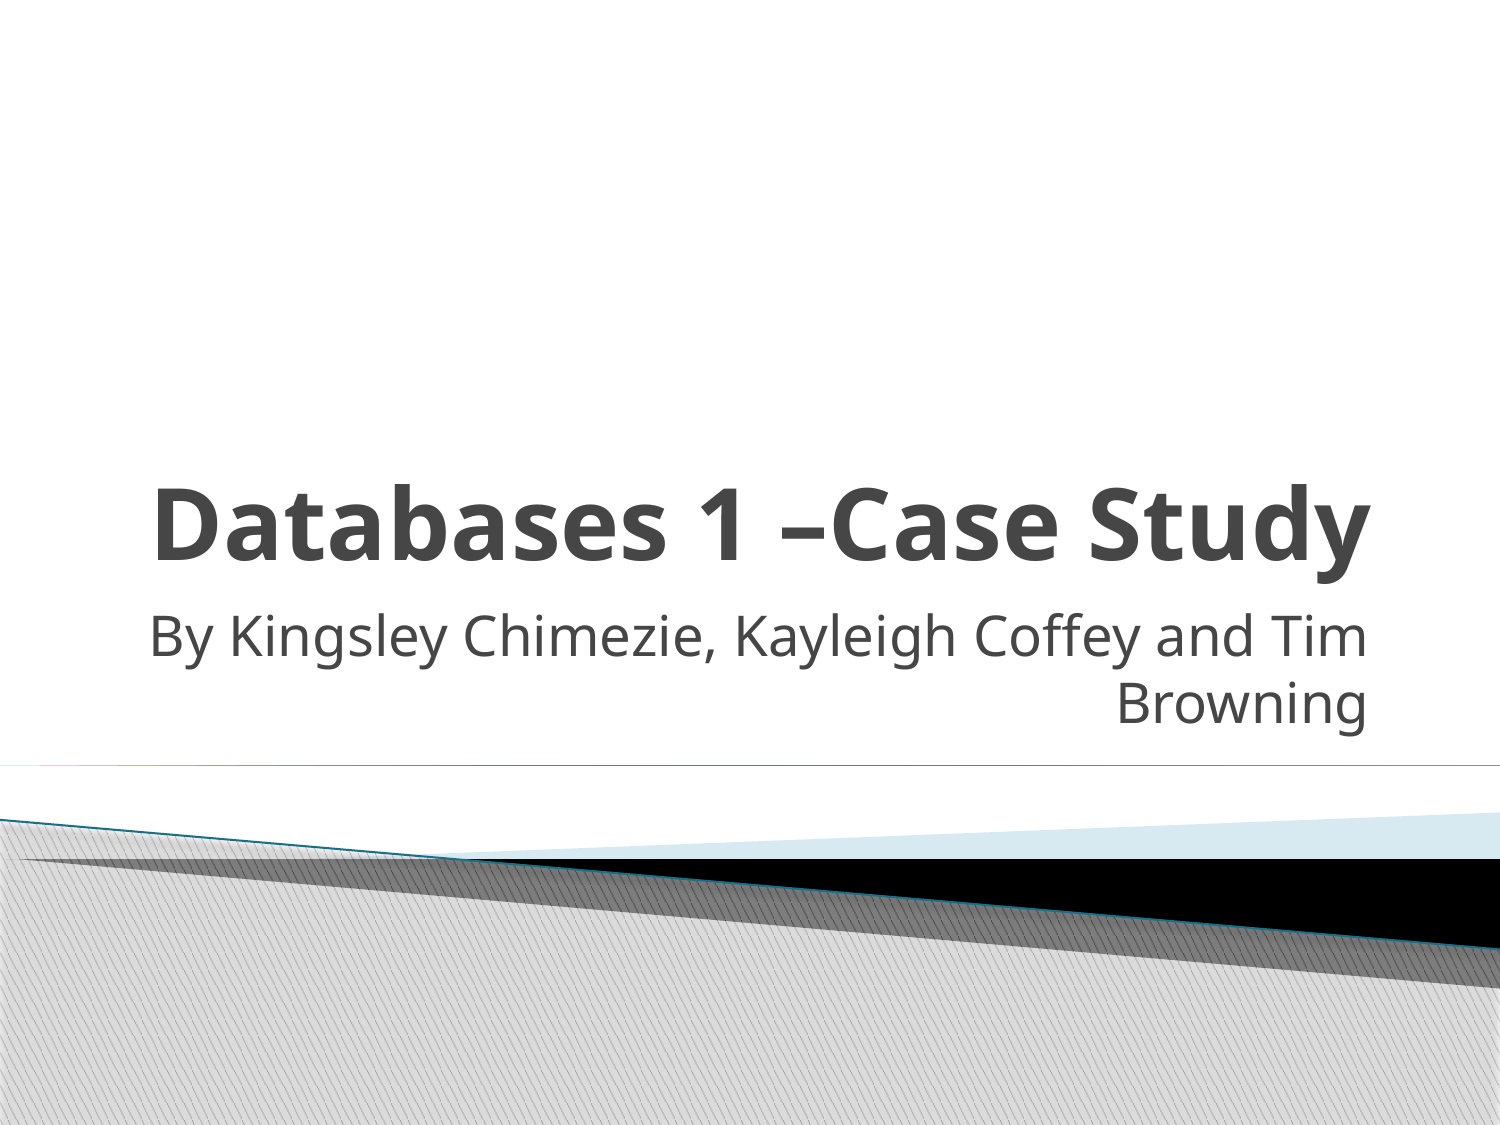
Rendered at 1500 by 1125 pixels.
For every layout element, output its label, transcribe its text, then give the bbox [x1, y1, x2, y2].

subtitle By Kingsley Chimezie, Kayleigh Coffey and Tim Browning [112, 592, 1388, 790]
picture [5, 859, 1500, 989]
title Databases 1 –Case Study [112, 287, 1388, 588]
